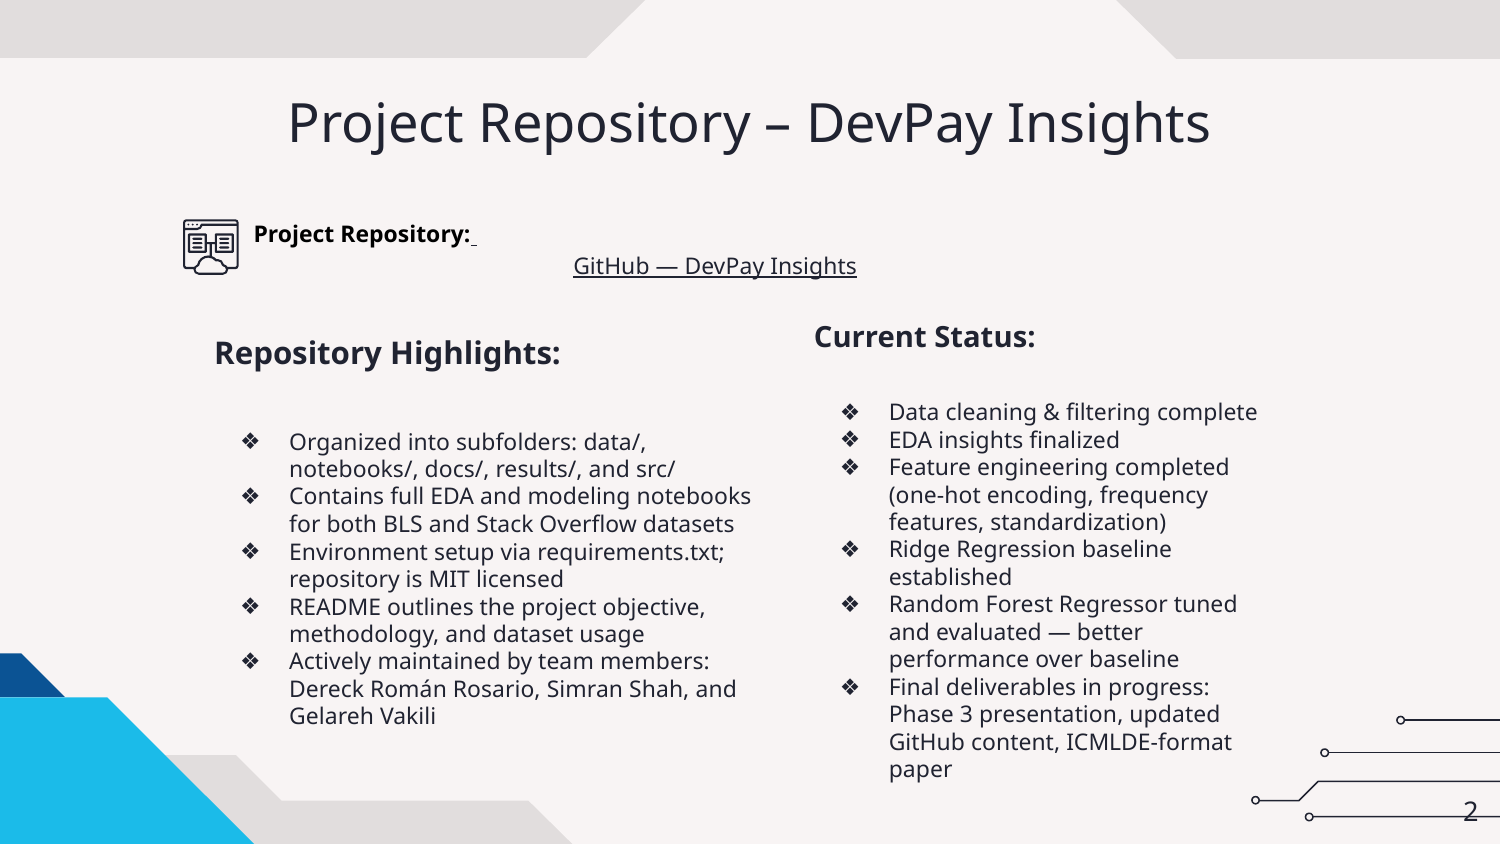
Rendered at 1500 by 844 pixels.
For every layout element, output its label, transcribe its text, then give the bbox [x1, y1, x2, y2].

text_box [182, 219, 239, 276]
text_box Project Repository: GitHub — DevPay Insights [238, 205, 1192, 289]
slide_number ‹#› [1403, 779, 1494, 844]
subtitle Repository Highlights: [199, 303, 615, 401]
subtitle Organized into subfolders: data/, notebooks/, docs/, results/, and src/ Contains full EDA and modeling notebooks for both BLS and Stack Overflow datasets Environment setup via requirements.txt; repository is MIT licensed README outlines the project objective, methodology, and dataset usage Actively maintained by team members: Dereck Román Rosario, Simran Shah, and Gelareh Vakili [199, 412, 771, 844]
subtitle Current Status: [798, 303, 1215, 369]
subtitle Data cleaning & filtering complete EDA insights finalized Feature engineering completed (one-hot encoding, frequency features, standardization) Ridge Regression baseline established Random Forest Regressor tuned and evaluated — better performance over baseline Final deliverables in progress: Phase 3 presentation, updated GitHub content, ICMLDE-format paper [798, 382, 1278, 844]
title Project Repository – DevPay Insights [118, 72, 1382, 167]
text_box [107, 314, 707, 665]
